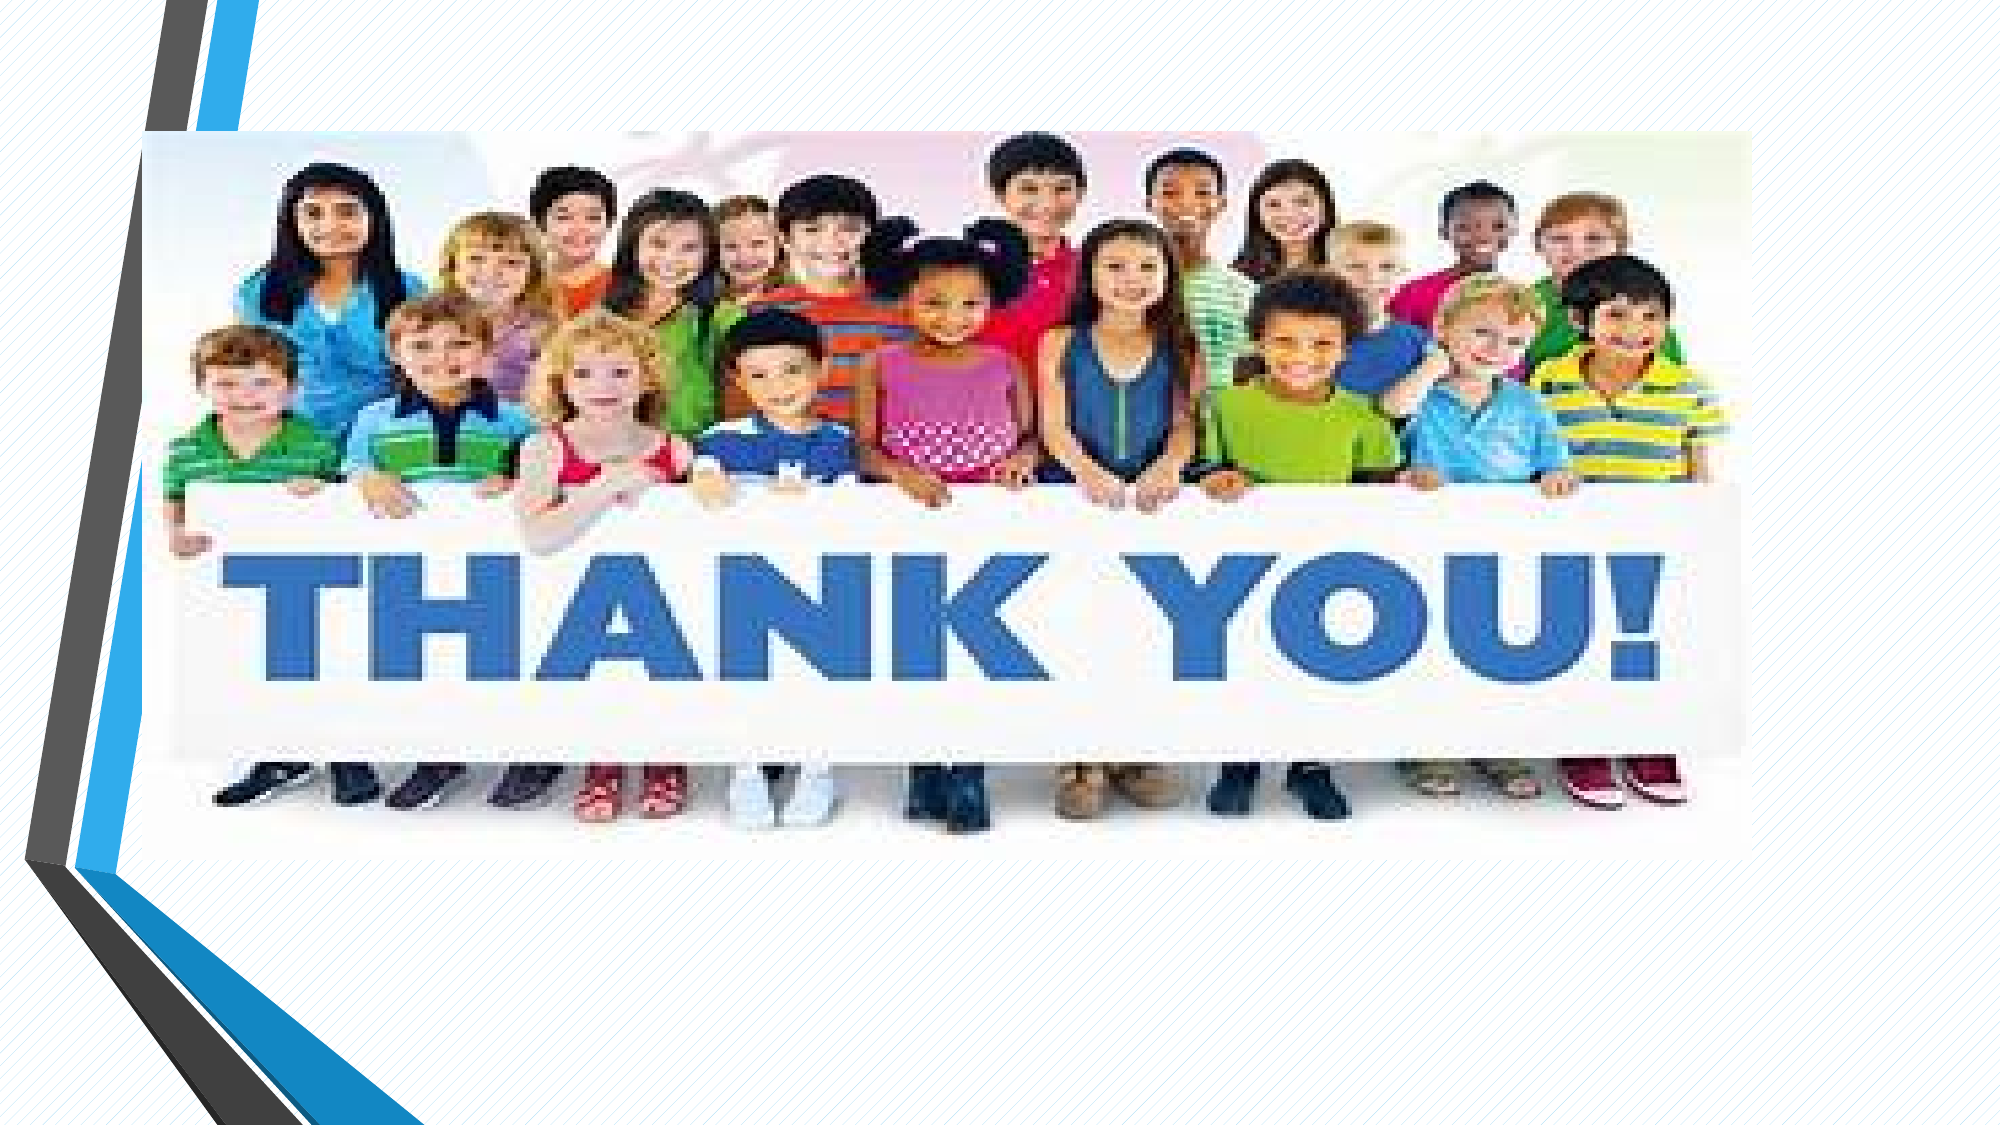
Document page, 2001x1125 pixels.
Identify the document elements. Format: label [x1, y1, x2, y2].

picture [142, 131, 1753, 860]
